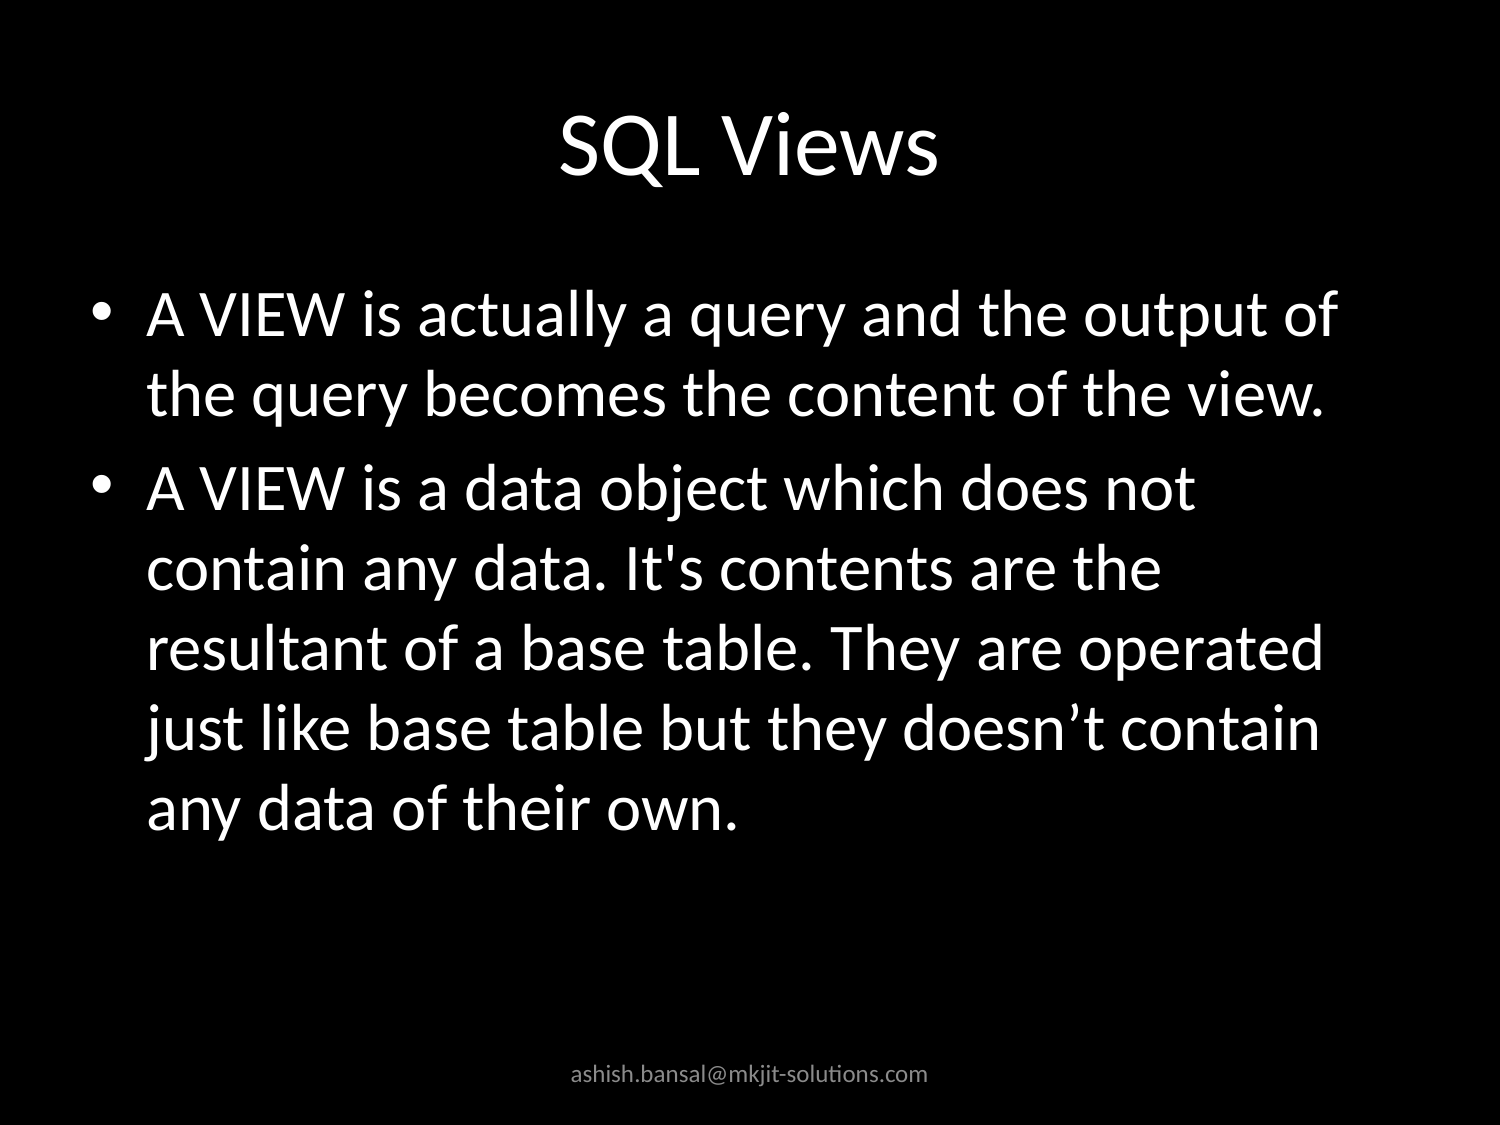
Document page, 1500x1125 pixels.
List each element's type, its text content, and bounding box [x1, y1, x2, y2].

title SQL Views [75, 45, 1425, 233]
list A VIEW is actually a query and the output of the query becomes the content of the view. A VIEW is a data object which does not contain any data. It's contents are the resultant of a base table. They are operated just like base table but they doesn’t contain any data of their own. [75, 262, 1425, 1005]
footer ashish.bansal@mkjit-solutions.com [512, 1042, 988, 1103]
